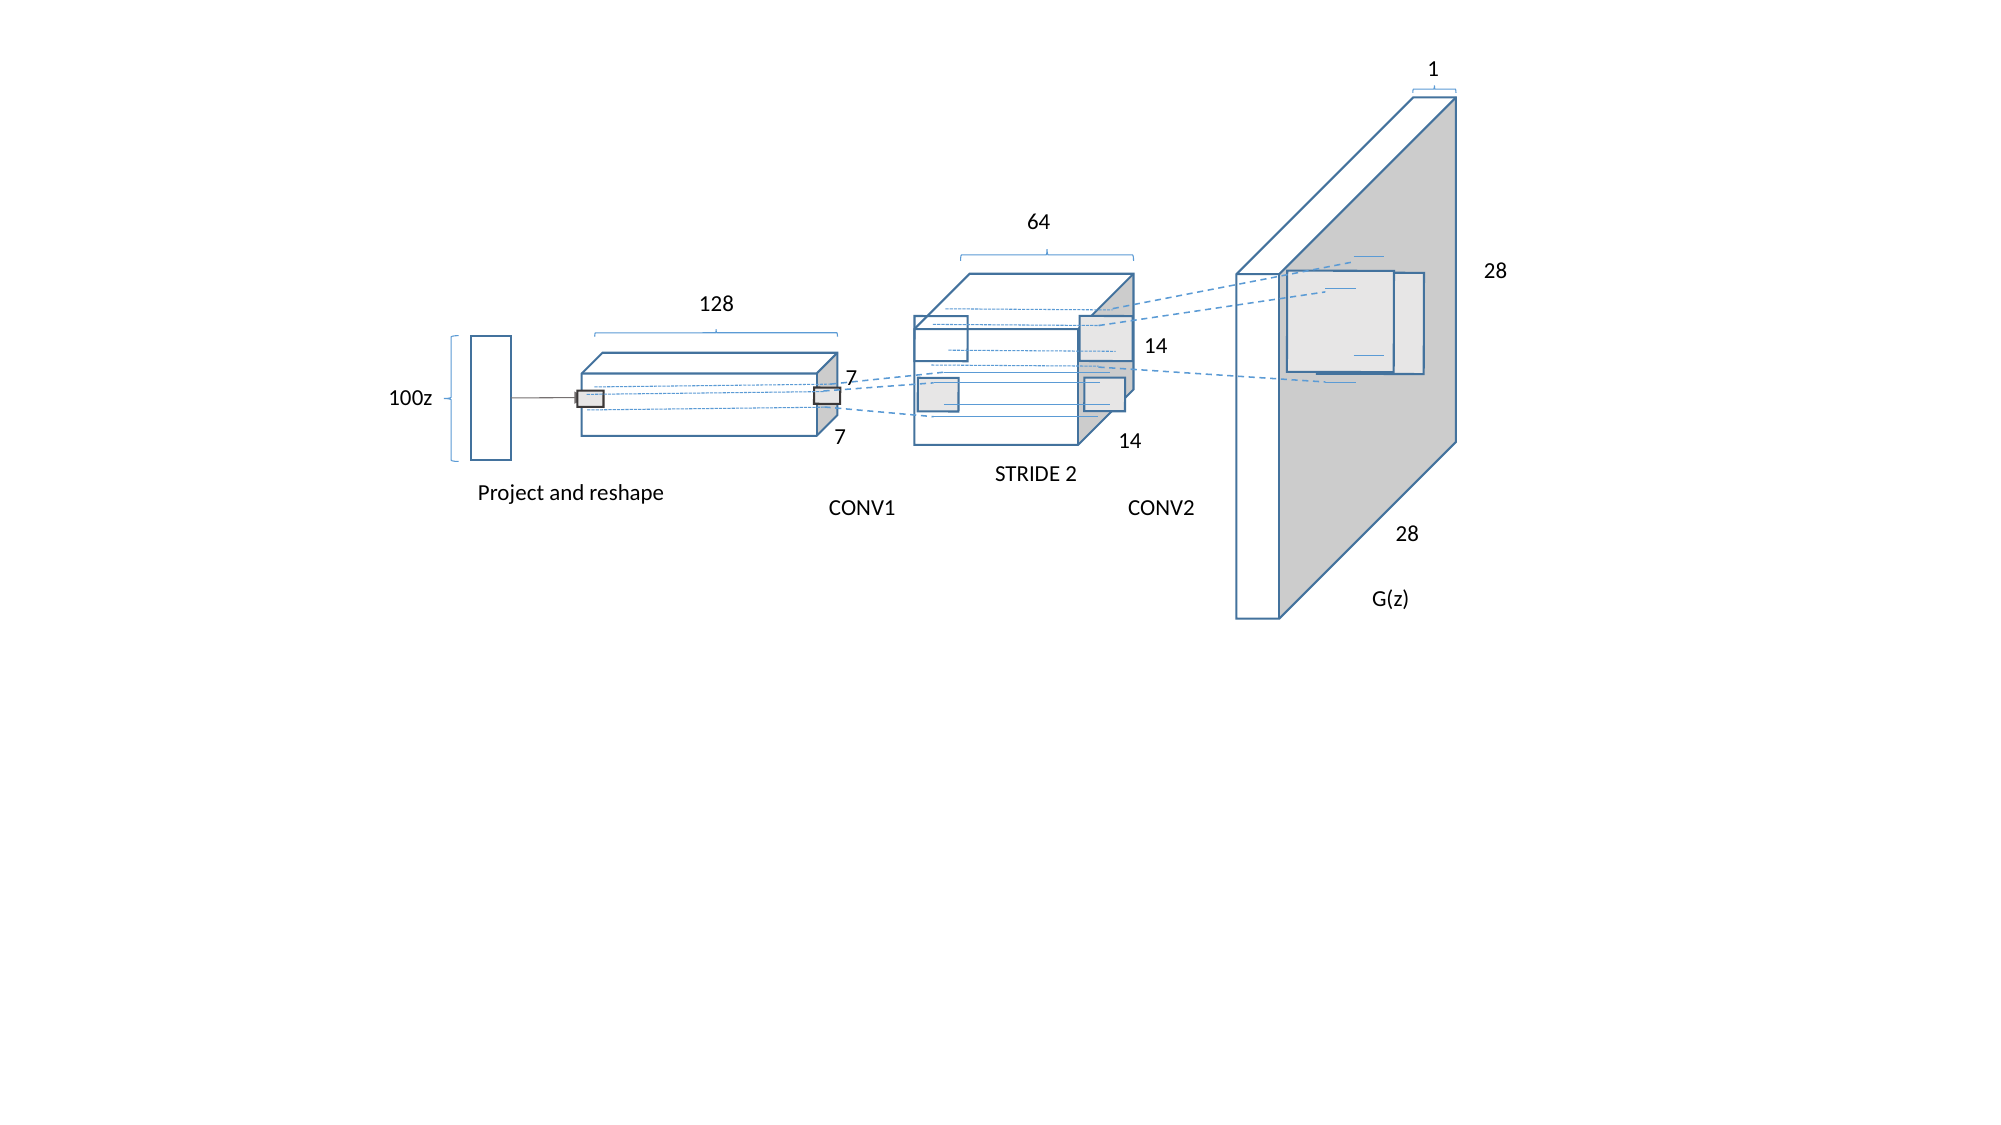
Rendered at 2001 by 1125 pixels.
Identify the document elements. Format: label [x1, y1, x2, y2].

text_box [373, 46, 1523, 619]
